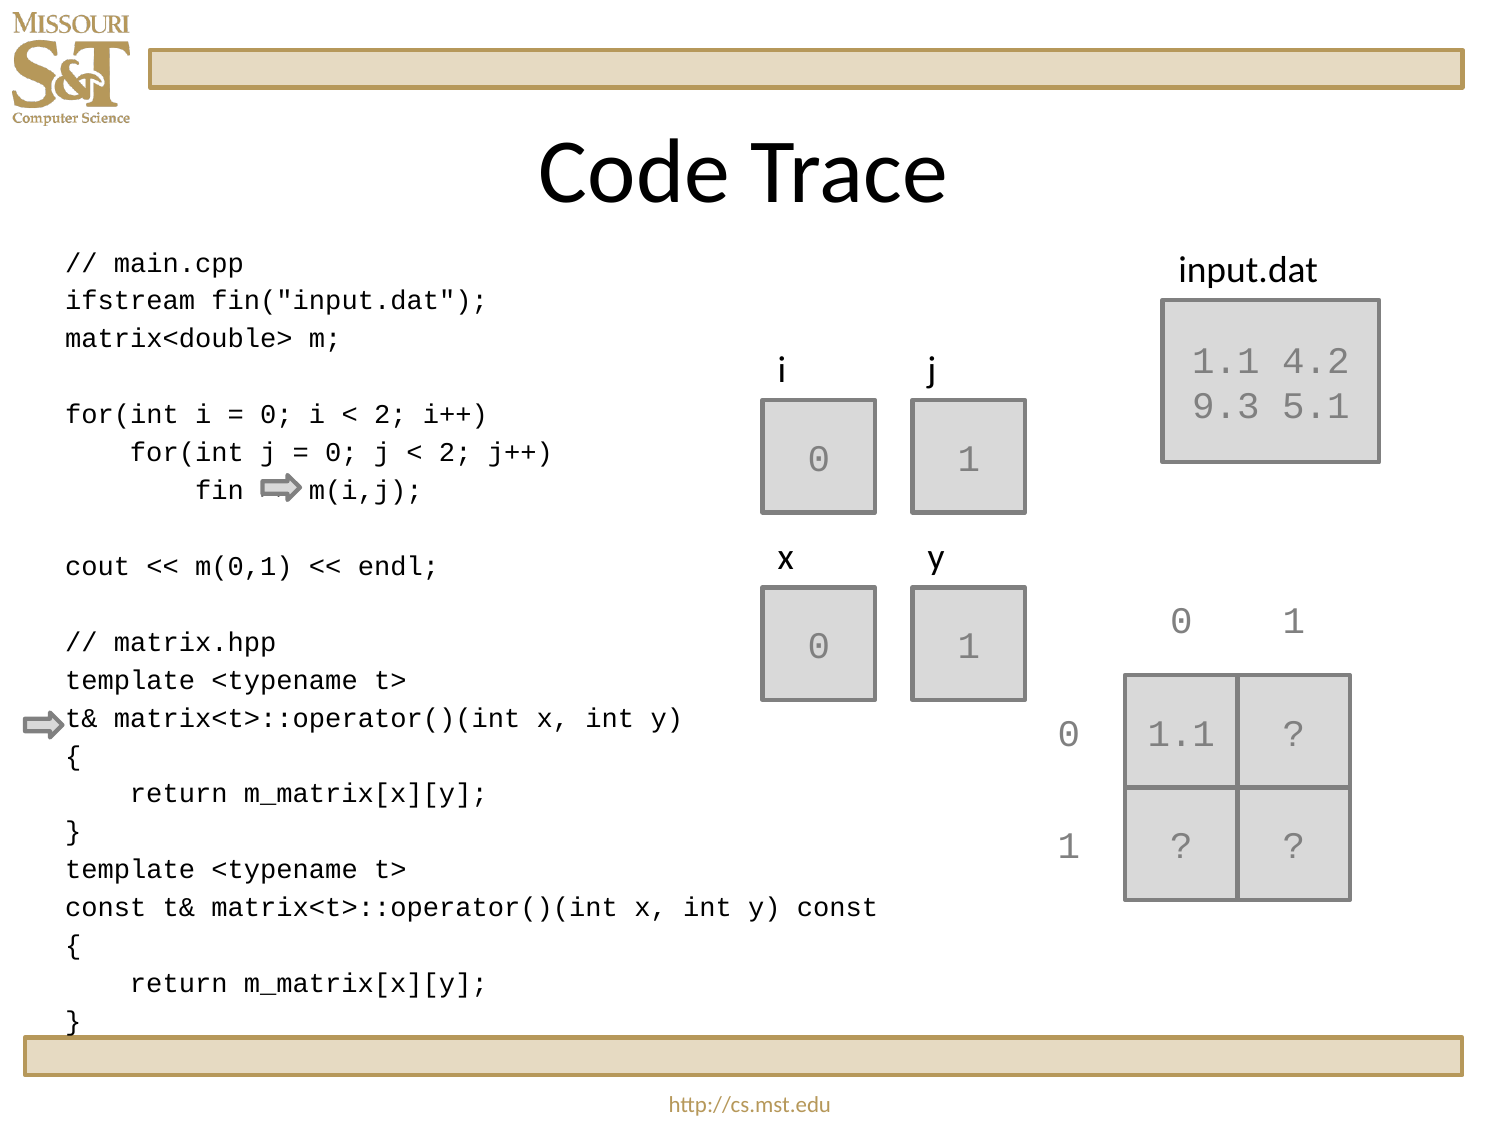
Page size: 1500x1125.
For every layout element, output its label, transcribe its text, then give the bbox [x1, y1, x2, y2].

text_box [260, 473, 303, 502]
text_box 1 [1235, 560, 1352, 677]
text_box 0 [760, 585, 877, 702]
text_box ? [1127, 785, 1240, 902]
text_box 0 [1123, 560, 1235, 677]
text_box // main.cpp ifstream fin("input.dat"); matrix<double> m; for(int i = 0; i < 2; i++) for(int j = 0; j < 2; j++) fin >> m(i,j); cout << m(0,1) << endl; // matrix.hpp template <typename t> t& matrix<t>::operator()(int x, int y) { return m_matrix[x][y]; } template <typename t> const t& matrix<t>::operator()(int x, int y) const { return m_matrix[x][y]; } [50, 237, 1450, 1038]
text_box 1.1 [1127, 677, 1240, 785]
text_box [22, 710, 65, 740]
text_box x [762, 524, 809, 585]
text_box 0 [1010, 673, 1127, 785]
text_box j [912, 337, 952, 398]
text_box 1 [1010, 785, 1127, 902]
text_box ? [1240, 785, 1352, 902]
text_box 1 [910, 398, 1027, 515]
title Code Trace [24, 99, 1463, 233]
text_box i [762, 337, 802, 398]
text_box 0 [760, 398, 877, 515]
text_box 1 [910, 585, 1027, 702]
picture [12, 12, 130, 126]
text_box y [912, 524, 960, 585]
text_box 1.1 4.2 9.3 5.1 [1160, 298, 1381, 464]
text_box ? [1240, 677, 1352, 785]
text_box input.dat [1163, 237, 1333, 298]
